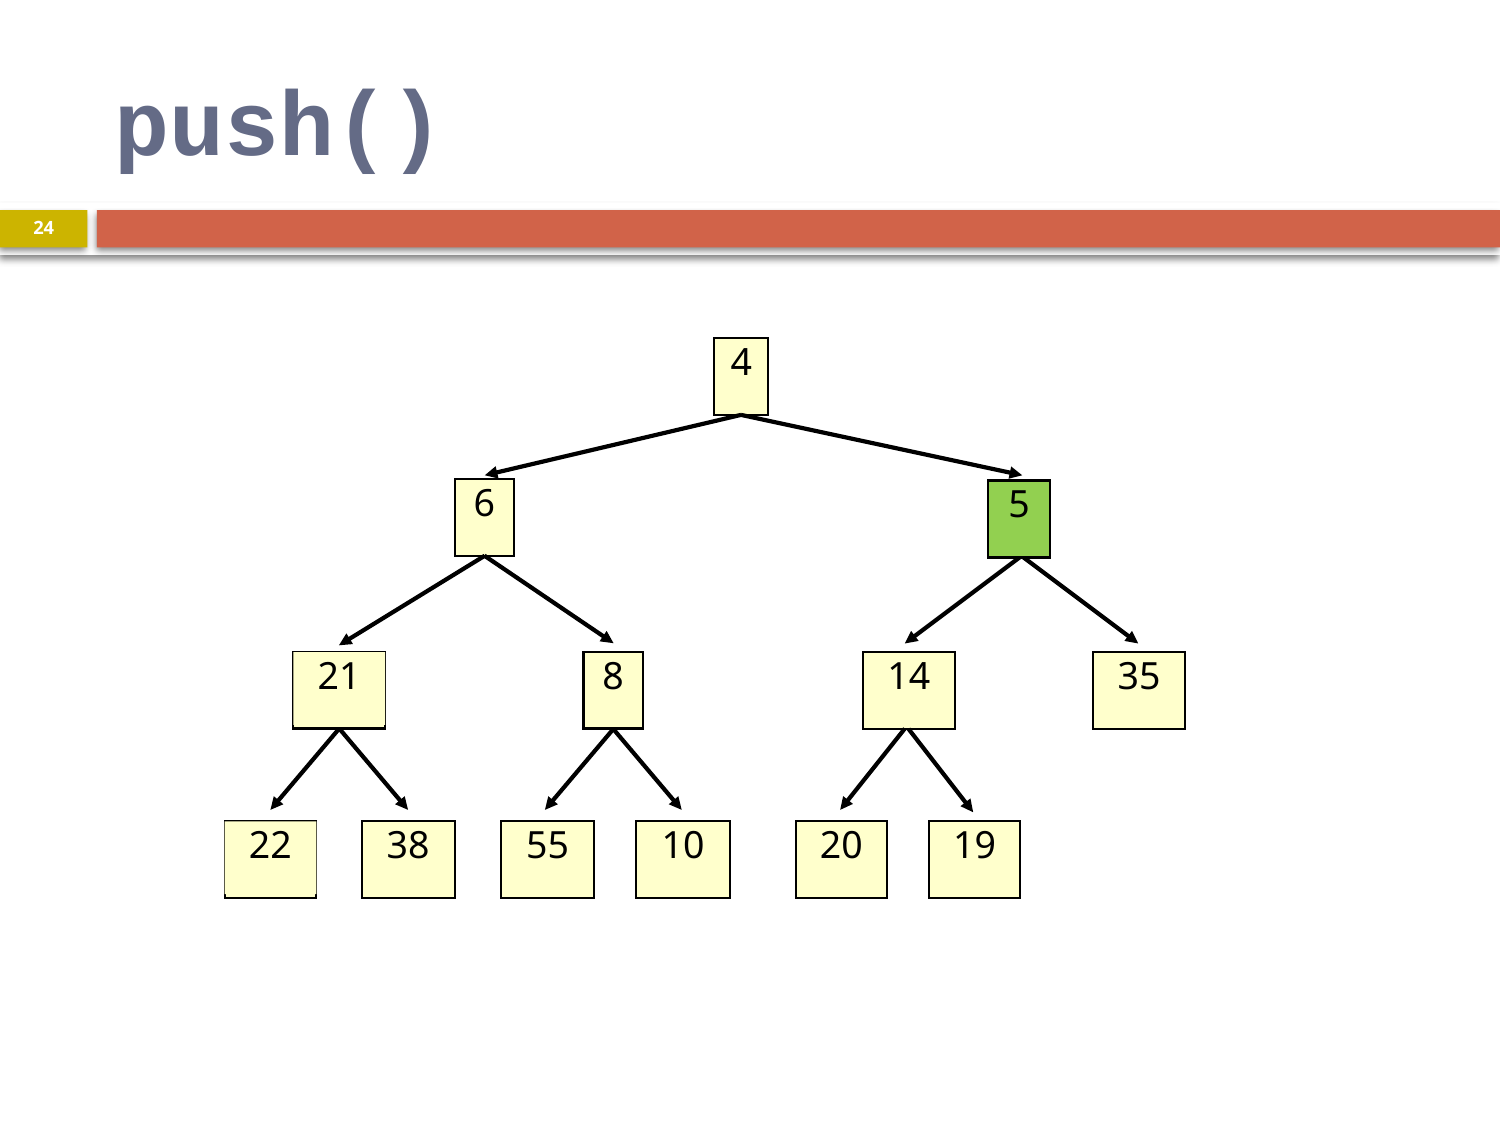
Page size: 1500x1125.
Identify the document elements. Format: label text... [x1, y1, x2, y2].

text_box 35 [1093, 652, 1186, 730]
text_box 19 [928, 820, 1021, 898]
text_box 8 [583, 652, 644, 729]
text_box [224, 820, 317, 899]
text_box 55 [500, 821, 595, 899]
text_box [612, 728, 682, 810]
text_box [1024, 558, 1139, 644]
text_box 6 [454, 479, 515, 556]
text_box 5 [987, 480, 1051, 558]
text_box [347, 739, 409, 810]
text_box [908, 728, 974, 813]
text_box 14 [862, 652, 955, 730]
slide_number 24 [0, 208, 88, 249]
text_box [740, 414, 1023, 479]
text_box [840, 728, 905, 810]
text_box [484, 555, 614, 644]
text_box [293, 651, 386, 729]
title push() [99, 37, 1438, 200]
text_box 10 [636, 821, 731, 899]
text_box [544, 729, 613, 810]
text_box [484, 415, 741, 479]
text_box 20 [795, 821, 888, 899]
text_box [270, 739, 331, 810]
text_box 38 [361, 821, 455, 898]
text_box 4 [714, 338, 769, 415]
text_box [904, 558, 1019, 644]
text_box [338, 556, 484, 646]
